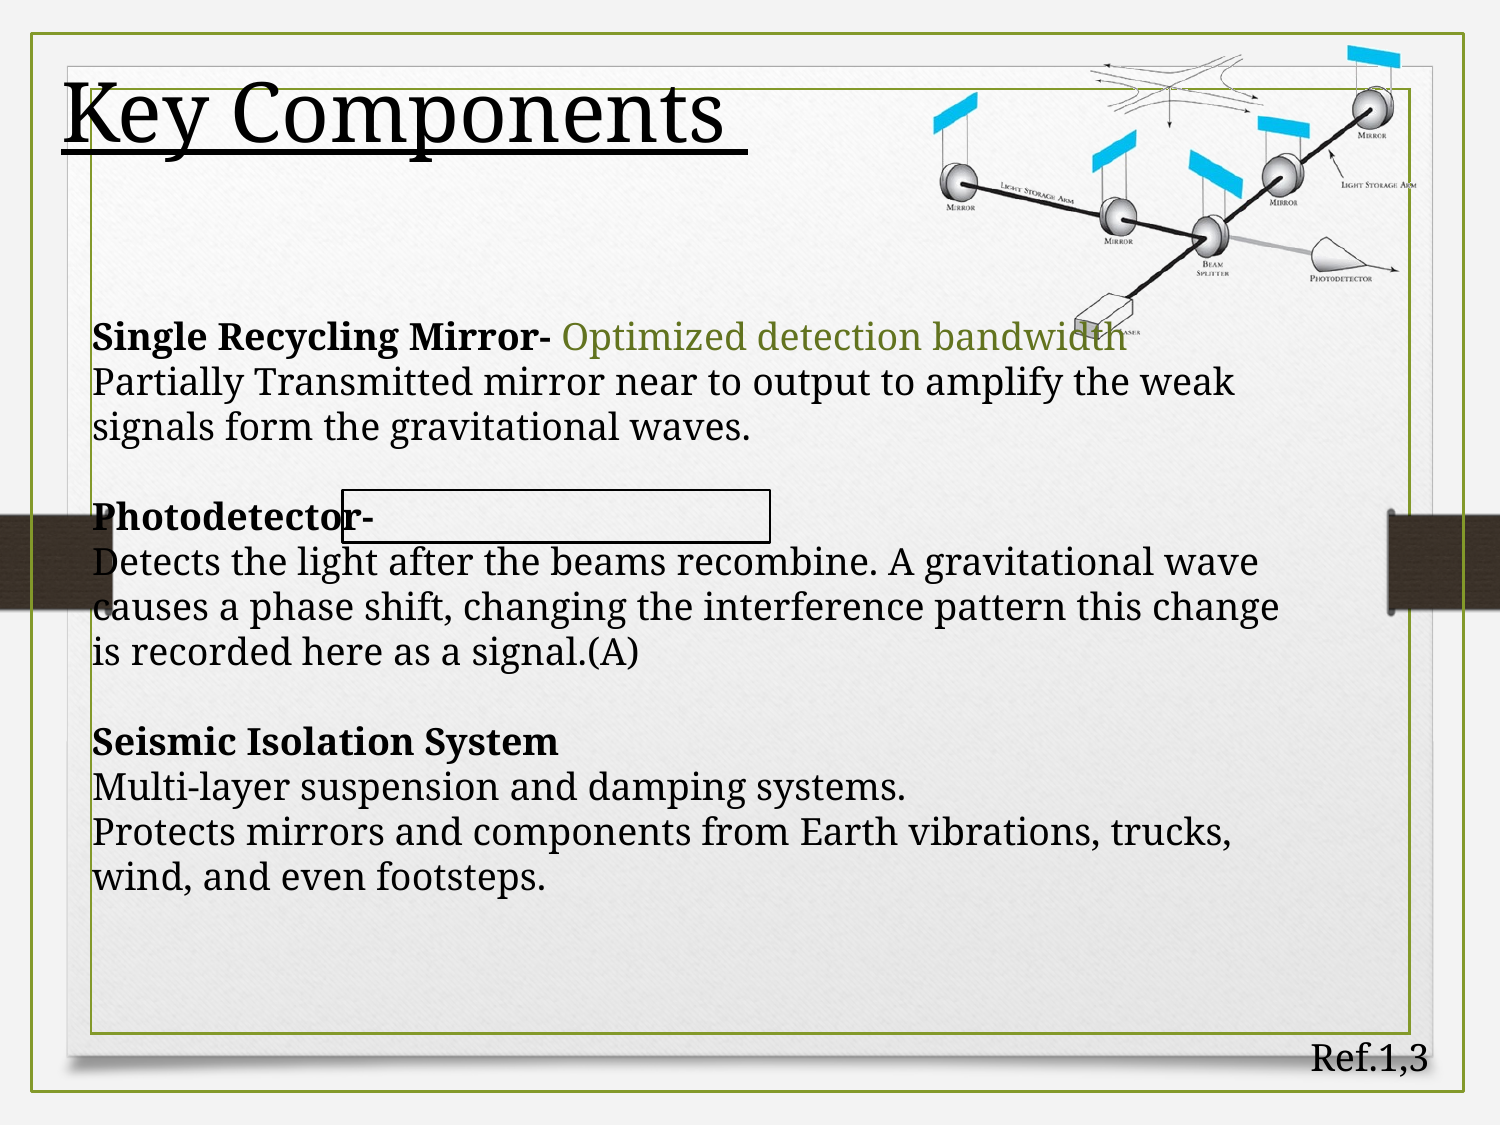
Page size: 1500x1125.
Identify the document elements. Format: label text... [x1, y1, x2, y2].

text_box [341, 489, 771, 544]
text_box Ref.1,3 [1295, 1026, 1454, 1087]
text_box Key Components [46, 51, 797, 167]
text_box [30, 32, 1465, 1093]
picture [0, 0, 1500, 1125]
